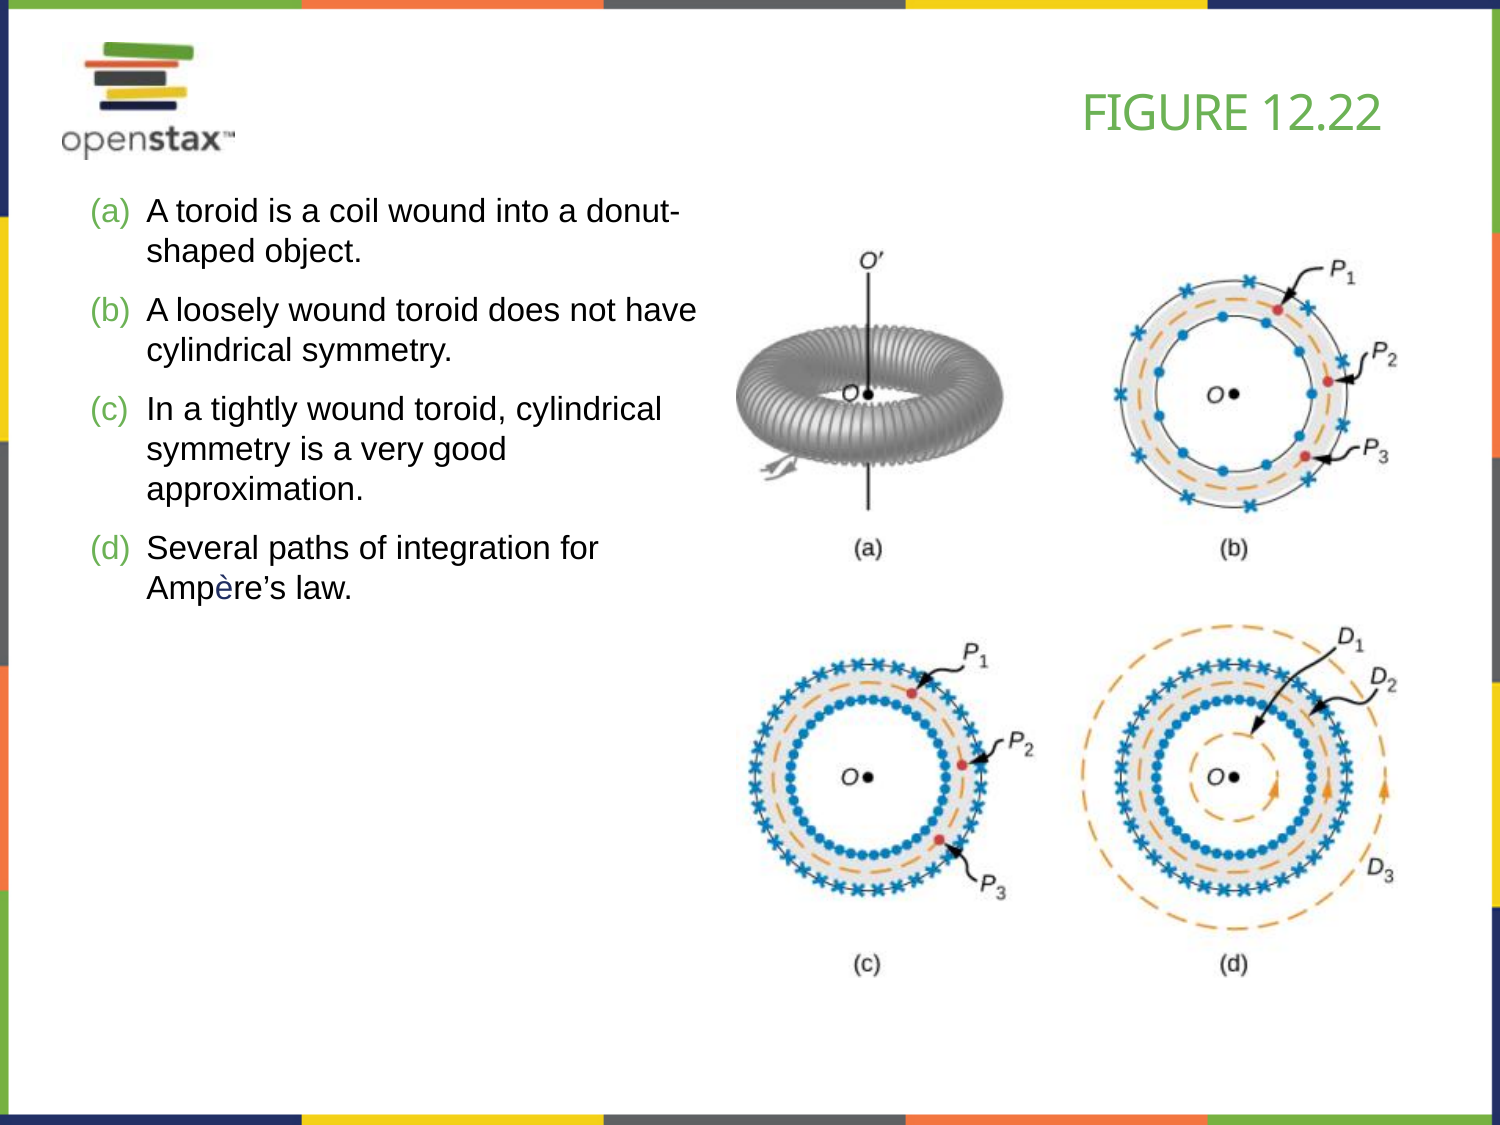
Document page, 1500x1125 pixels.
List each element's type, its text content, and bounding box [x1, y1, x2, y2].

title Figure 12.22 [241, 39, 1398, 148]
picture [0, 0, 1500, 1125]
list A toroid is a coil wound into a donut-shaped object. A loosely wound toroid does not have cylindrical symmetry. In a tightly wound toroid, cylindrical symmetry is a very good approximation. Several paths of integration for Ampère’s law. [75, 181, 717, 1045]
